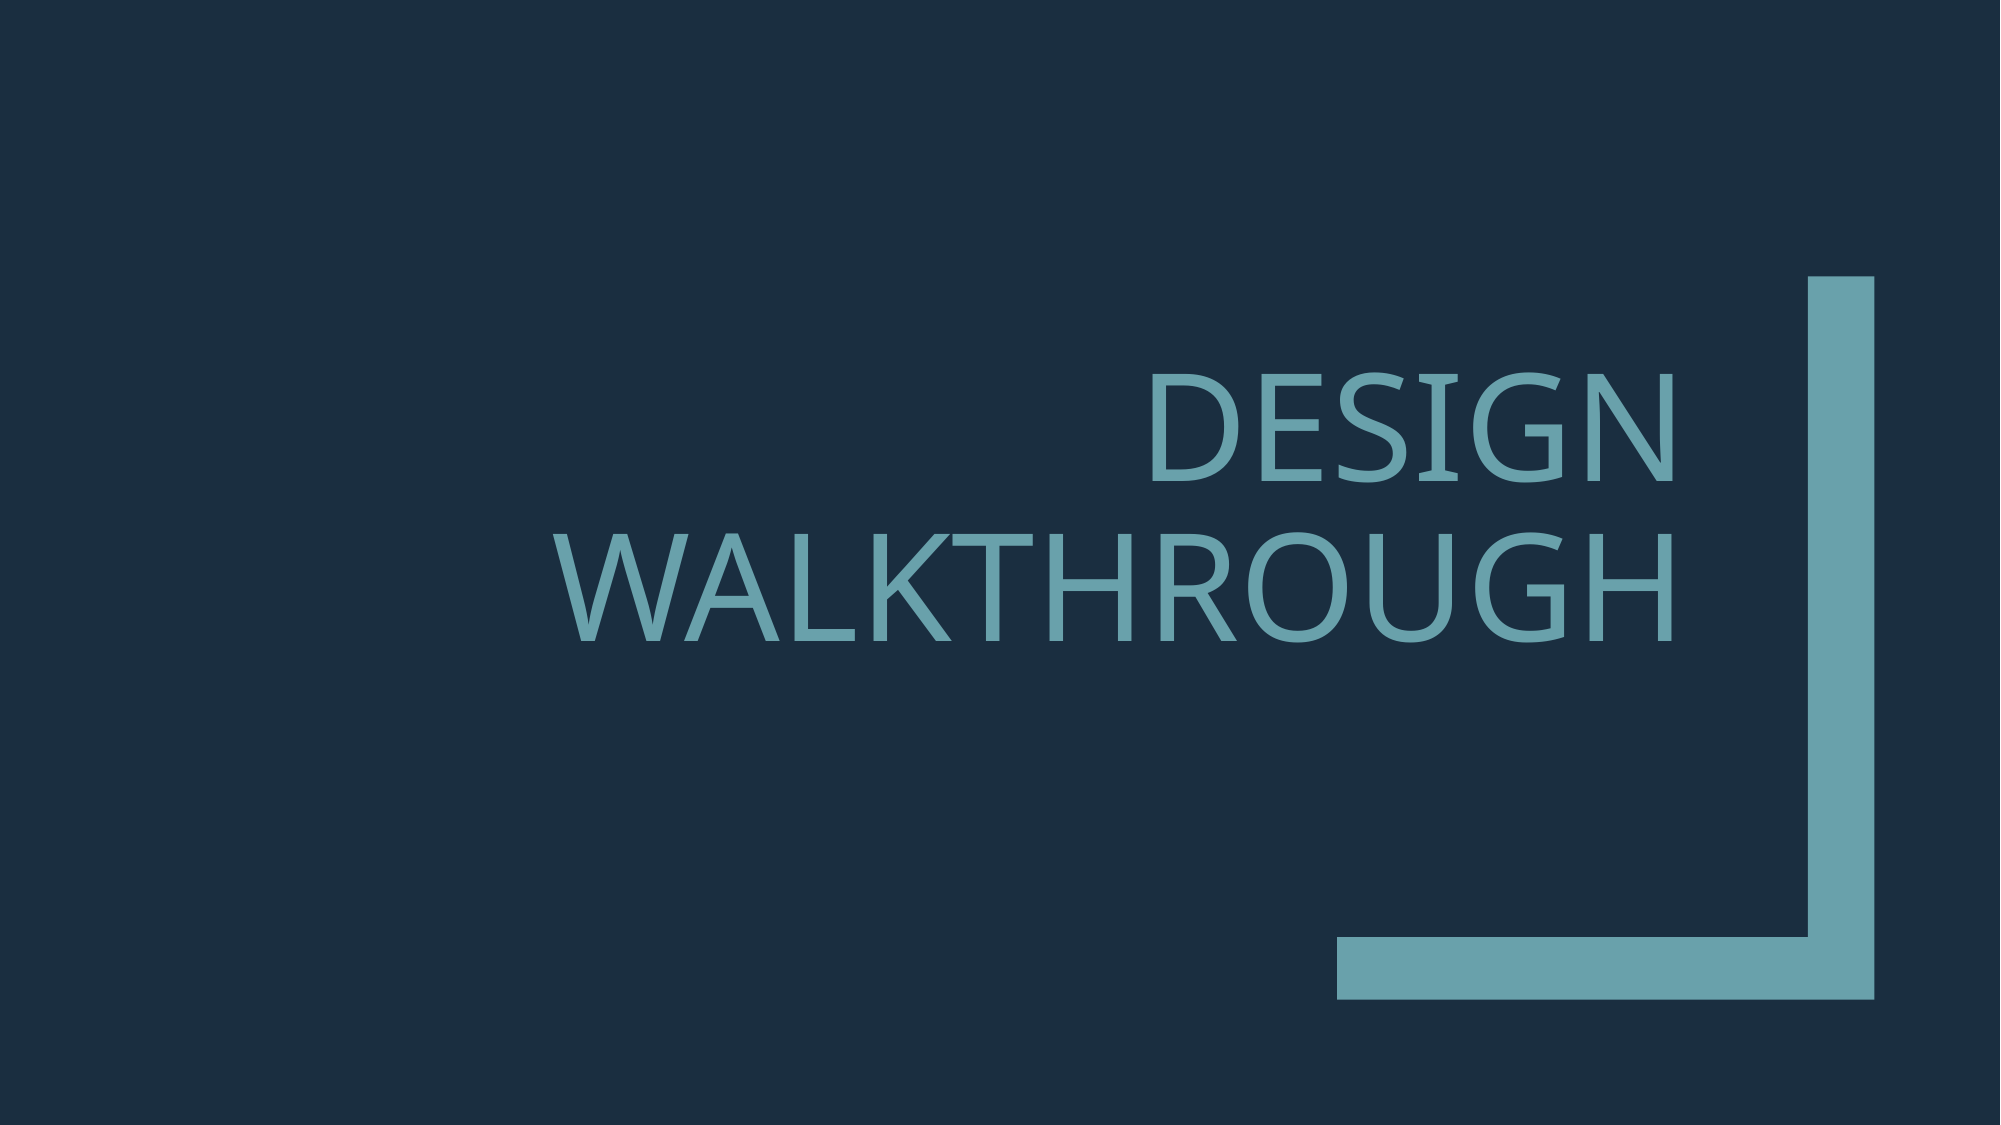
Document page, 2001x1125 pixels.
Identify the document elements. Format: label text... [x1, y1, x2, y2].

title DESIGN WALKTHROUGH [125, 213, 1703, 682]
